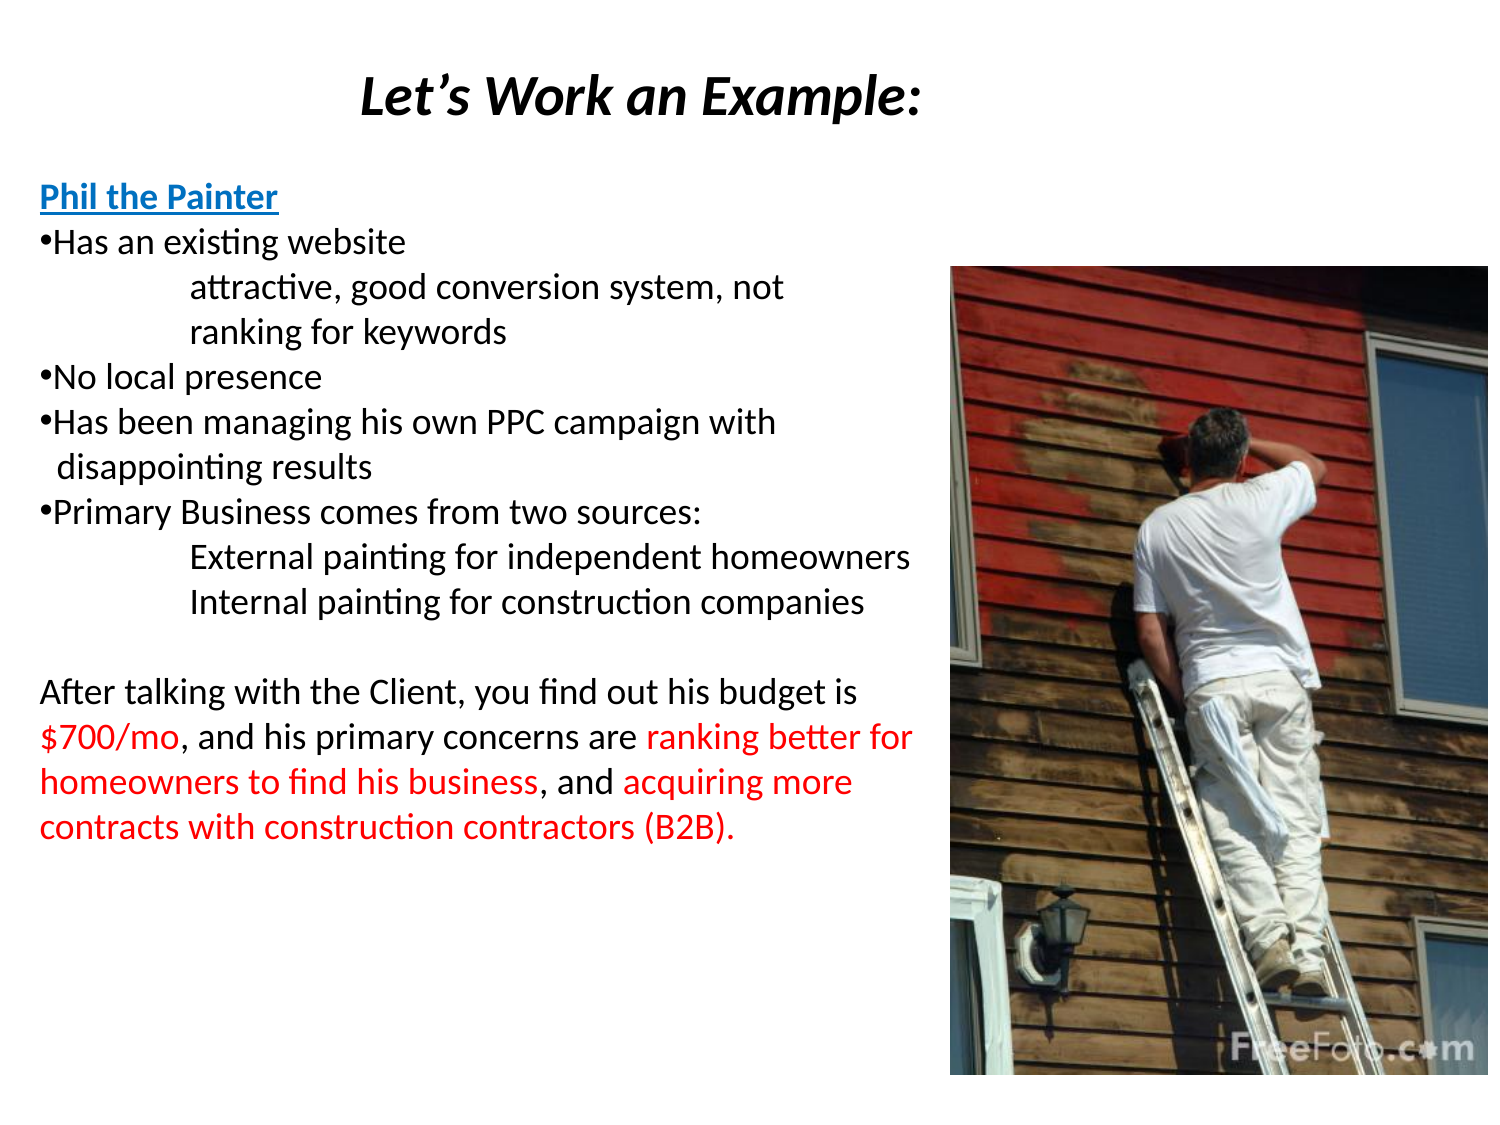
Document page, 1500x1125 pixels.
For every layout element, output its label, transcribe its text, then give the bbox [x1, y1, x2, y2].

text_box Let’s Work an Example: Phil the Painter Has an existing website attractive, good conversion system, not ranking for keywords No local presence Has been managing his own PPC campaign with disappointing results Primary Business comes from two sources: External painting for independent homeowners Internal painting for construction companies After talking with the Client, you find out his budget is $700/mo, and his primary concerns are ranking better for homeowners to find his business, and acquiring more contracts with construction contractors (B2B). [24, 50, 938, 855]
picture [949, 266, 1488, 1076]
